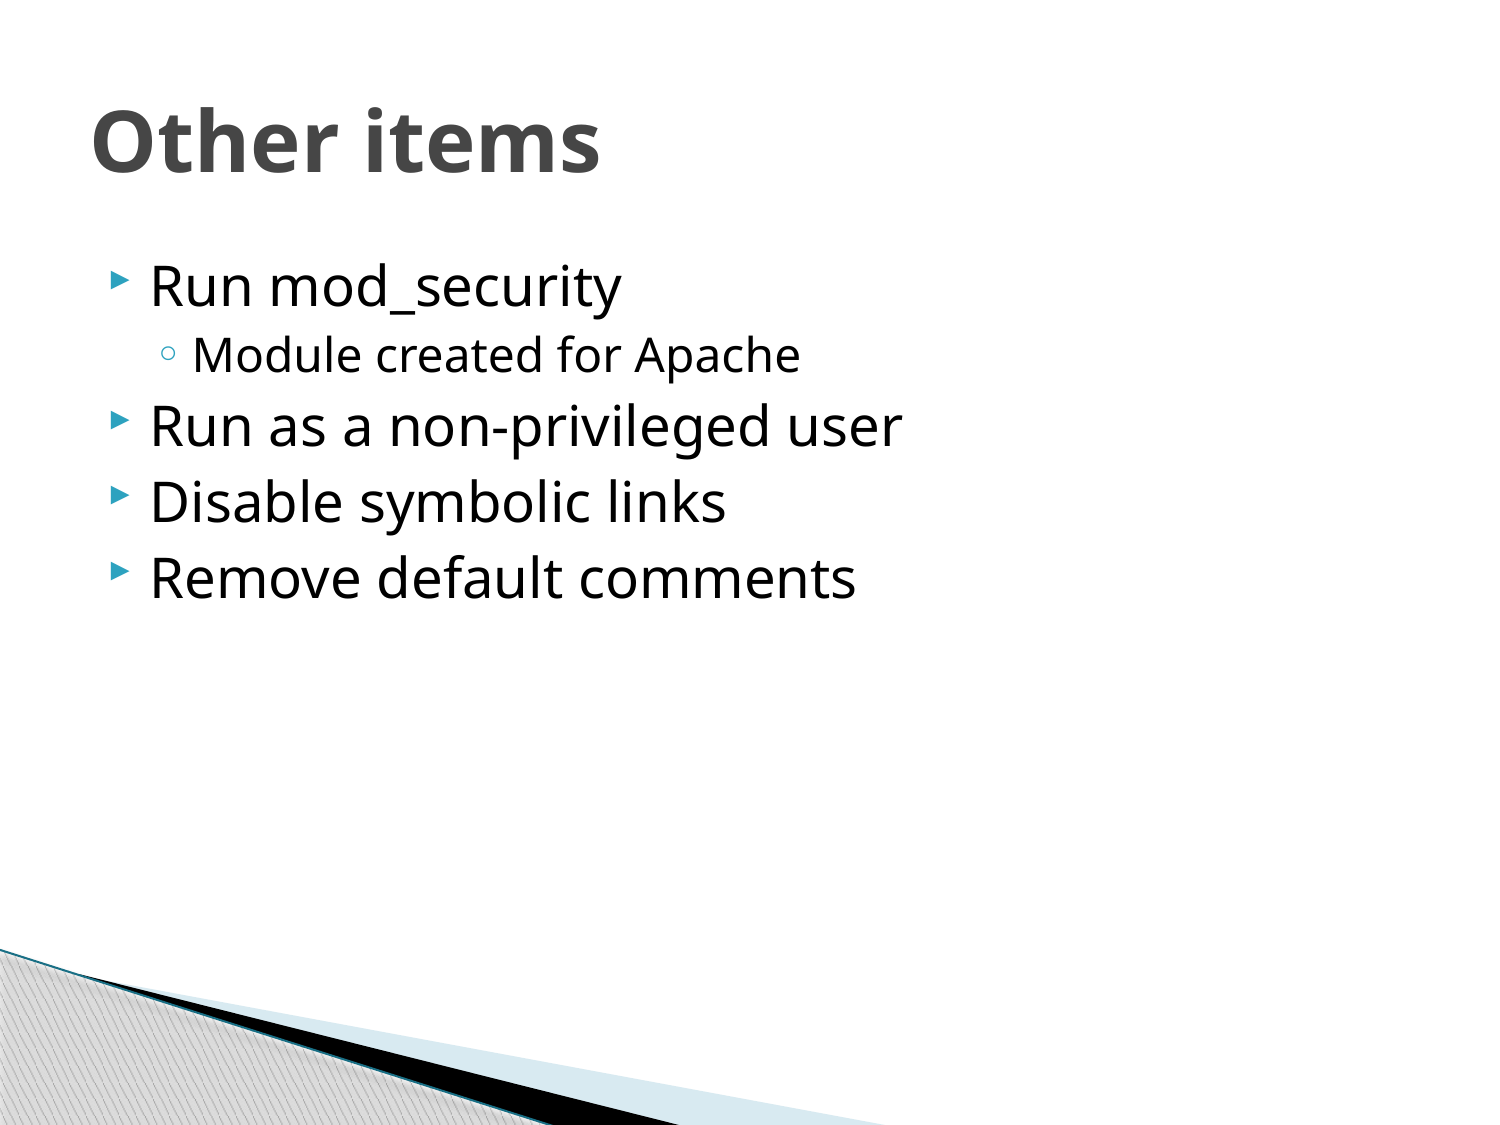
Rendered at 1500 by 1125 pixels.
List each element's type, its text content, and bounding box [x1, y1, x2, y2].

list Run mod_security Module created for Apache Run as a non-privileged user Disable symbolic links Remove default comments [75, 243, 1425, 986]
title Other items [75, 45, 1425, 233]
